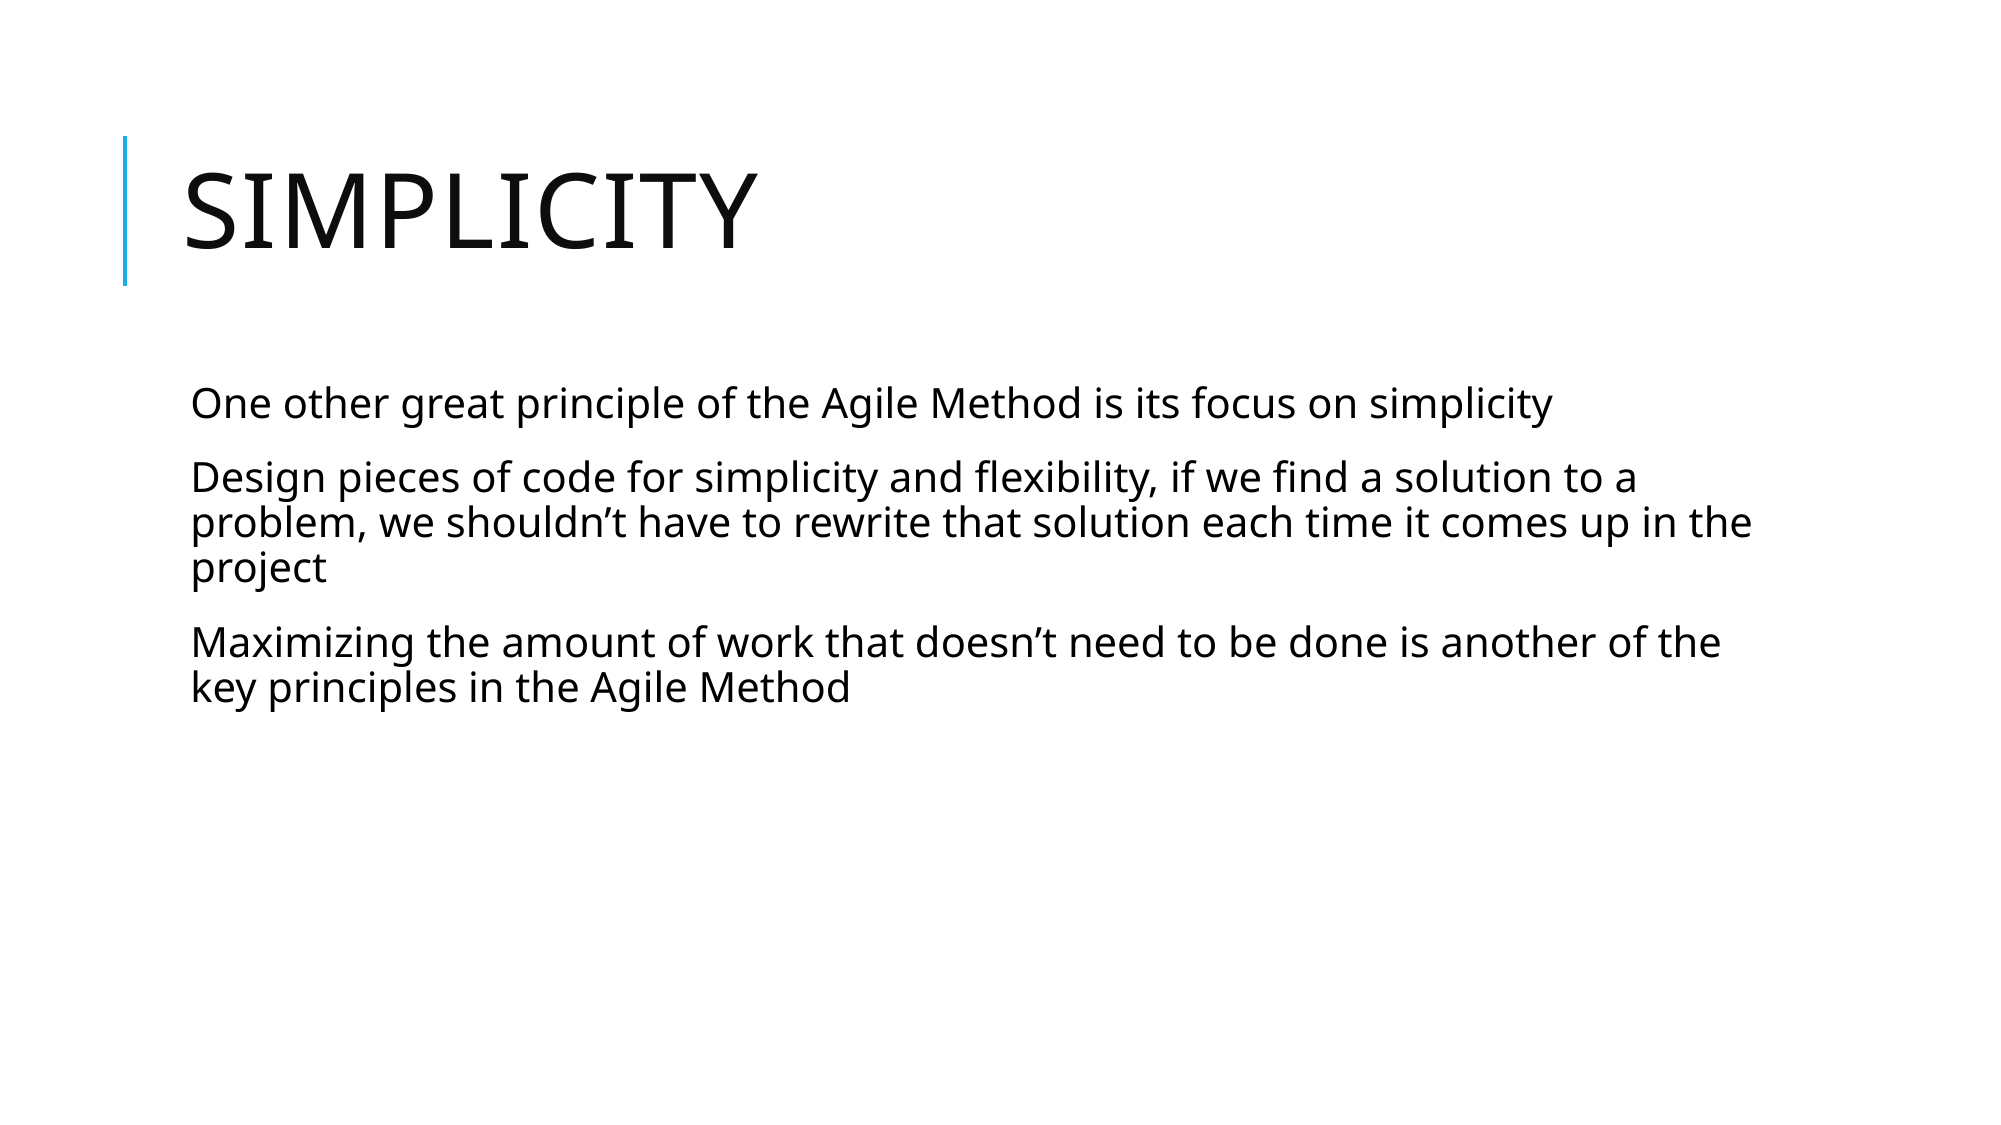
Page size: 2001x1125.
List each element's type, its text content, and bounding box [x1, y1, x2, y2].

list One other great principle of the Agile Method is its focus on simplicity Design pieces of code for simplicity and flexibility, if we find a solution to a problem, we shouldn’t have to rewrite that solution each time it comes up in the project Maximizing the amount of work that doesn’t need to be done is another of the key principles in the Agile Method [168, 375, 1763, 1035]
title Simplicity [168, 96, 1763, 342]
